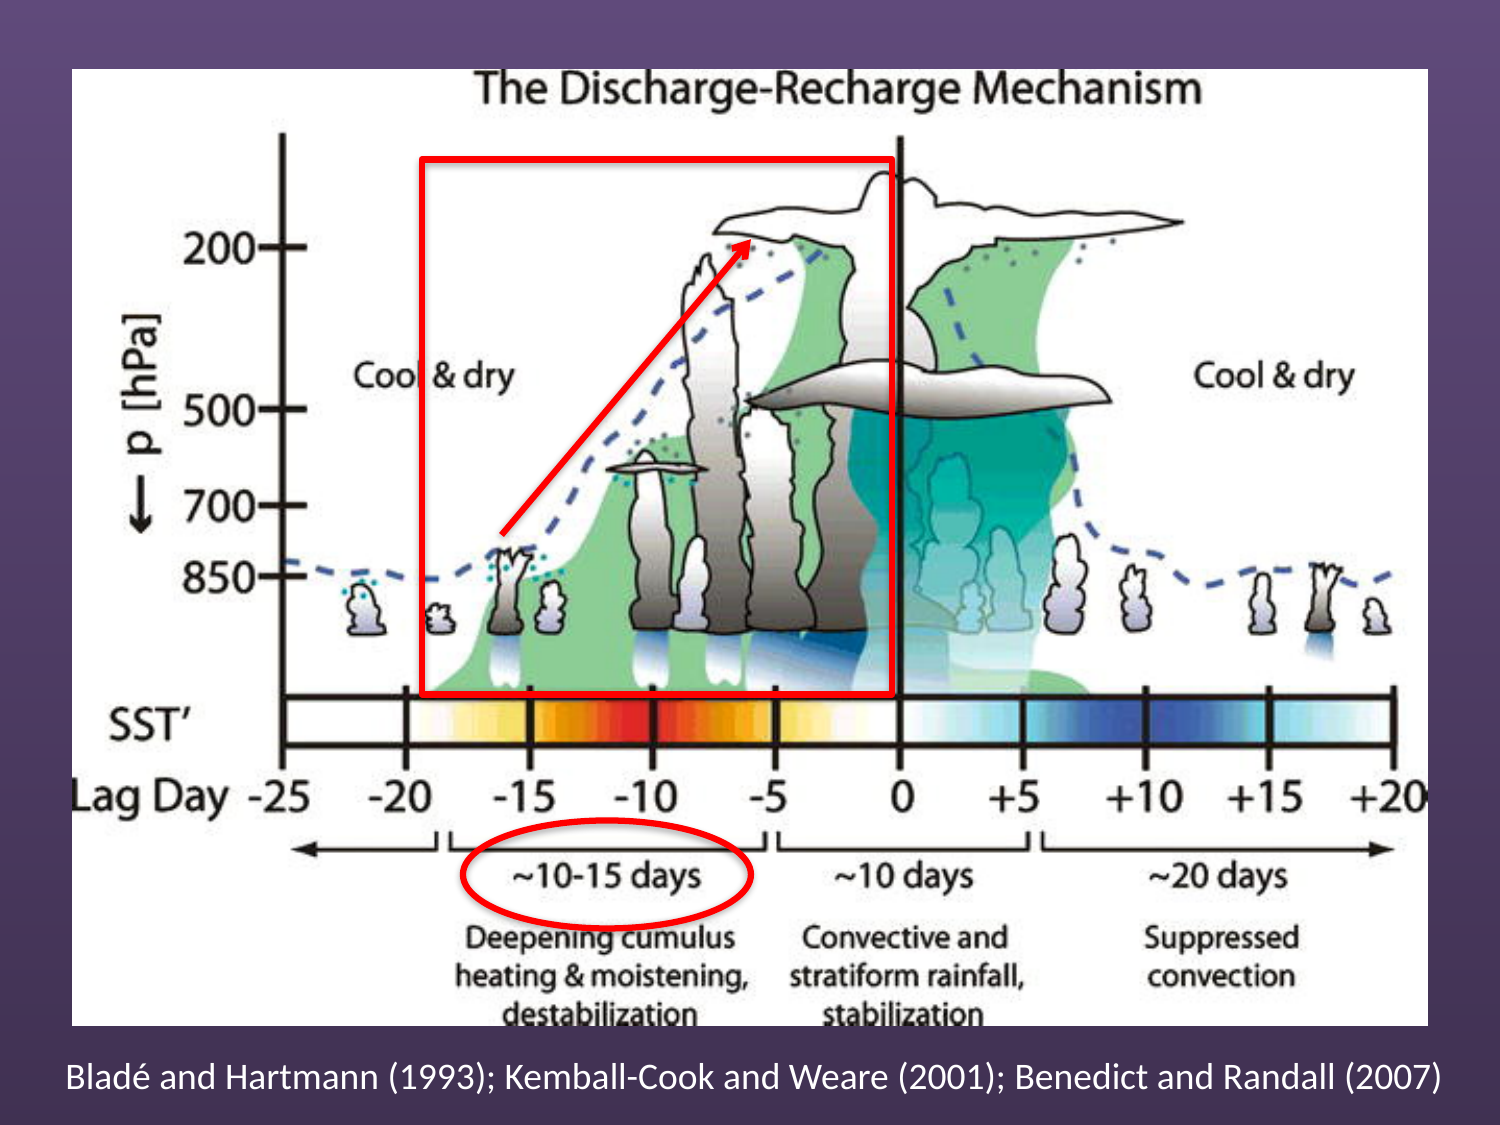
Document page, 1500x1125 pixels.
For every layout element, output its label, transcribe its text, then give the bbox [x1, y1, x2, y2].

text_box Bladé and Hartmann (1993); Kemball-Cook and Weare (2001); Benedict and Randall (2007) [50, 1045, 1459, 1105]
picture [72, 69, 1428, 1026]
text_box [478, 262, 775, 512]
